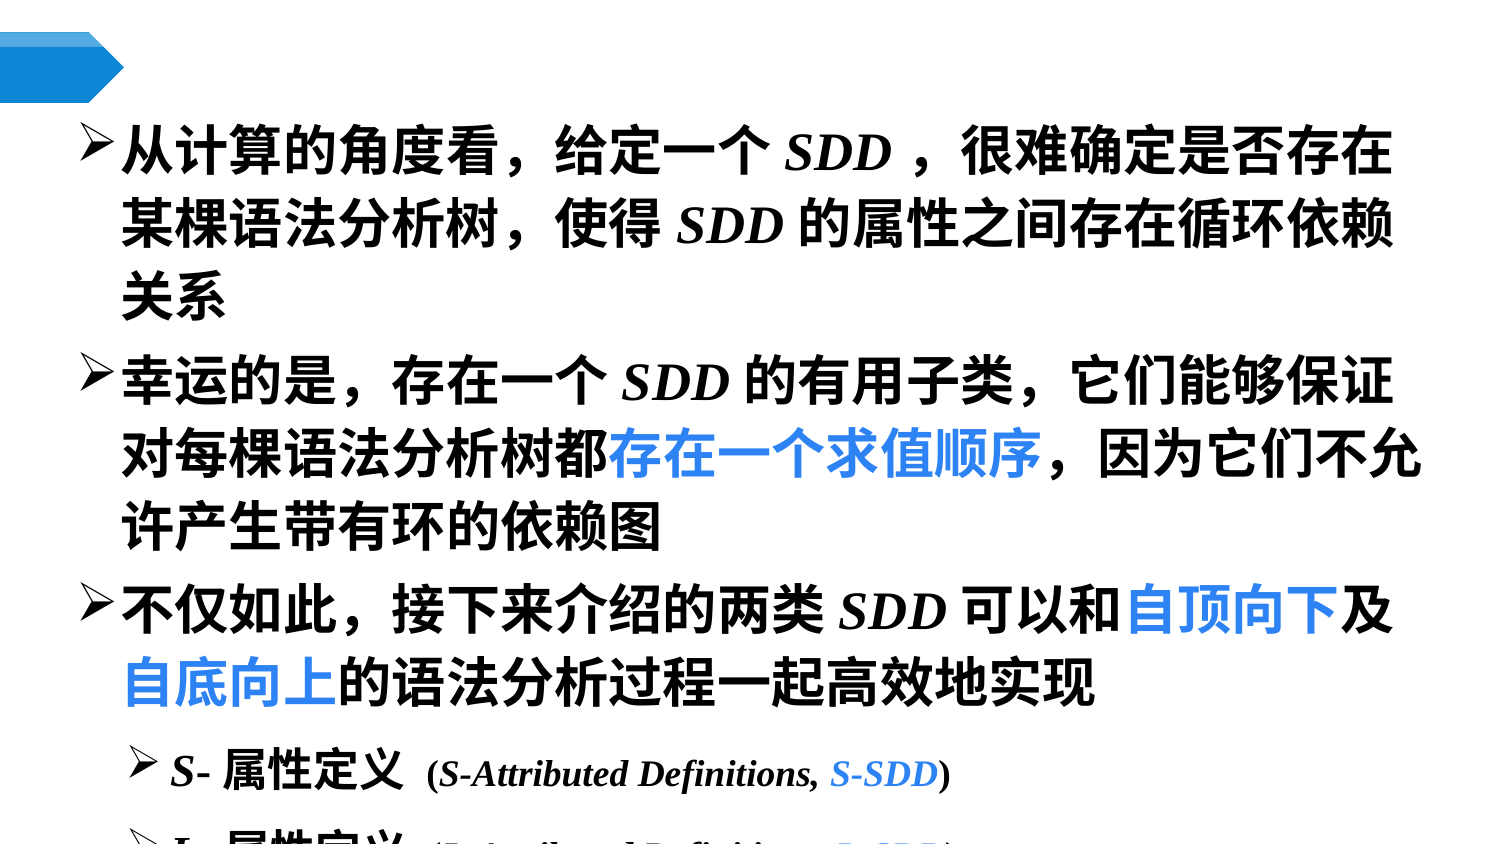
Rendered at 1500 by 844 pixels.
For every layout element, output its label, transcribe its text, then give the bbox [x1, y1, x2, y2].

list 从计算的角度看，给定一个SDD，很难确定是否存在某棵语法分析树，使得SDD的属性之间存在循环依赖关系 幸运的是，存在一个SDD的有用子类，它们能够保证对每棵语法分析树都存在一个求值顺序，因为它们不允许产生带有环的依赖图 不仅如此，接下来介绍的两类SDD可以和自顶向下及自底向上的语法分析过程一起高效地实现 S-属性定义 (S-Attributed Definitions, S-SDD) L-属性定义 (L-Attributed Definitions, L-SDD) [64, 102, 1454, 844]
